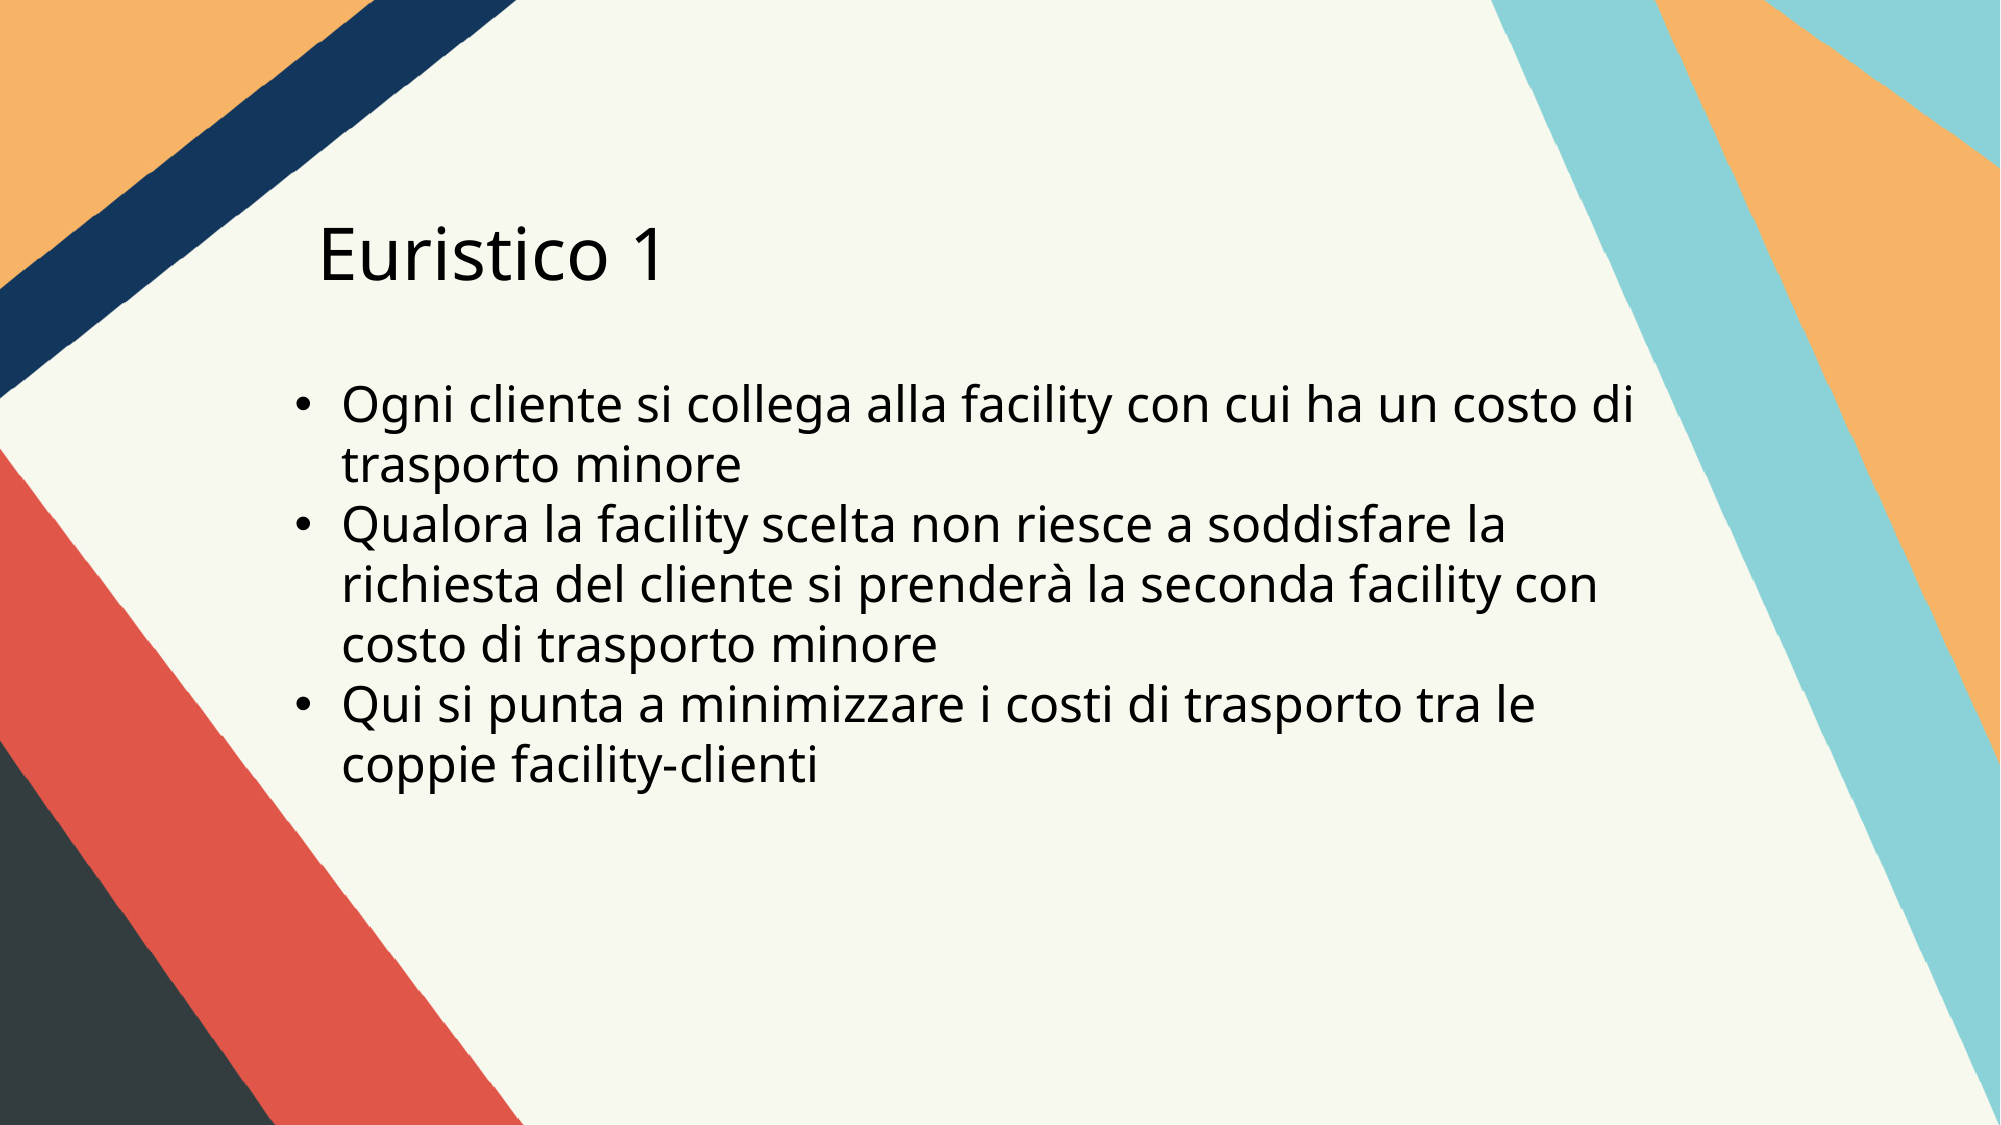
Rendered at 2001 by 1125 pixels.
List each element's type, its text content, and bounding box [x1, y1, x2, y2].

picture [0, 0, 2001, 1125]
text_box Ogni cliente si collega alla facility con cui ha un costo di trasporto minore Qualora la facility scelta non riesce a soddisfare la richiesta del cliente si prenderà la seconda facility con costo di trasporto minore Qui si punta a minimizzare i costi di trasporto tra le coppie facility-clienti [279, 365, 1721, 801]
text_box Euristico 1 [302, 199, 687, 303]
